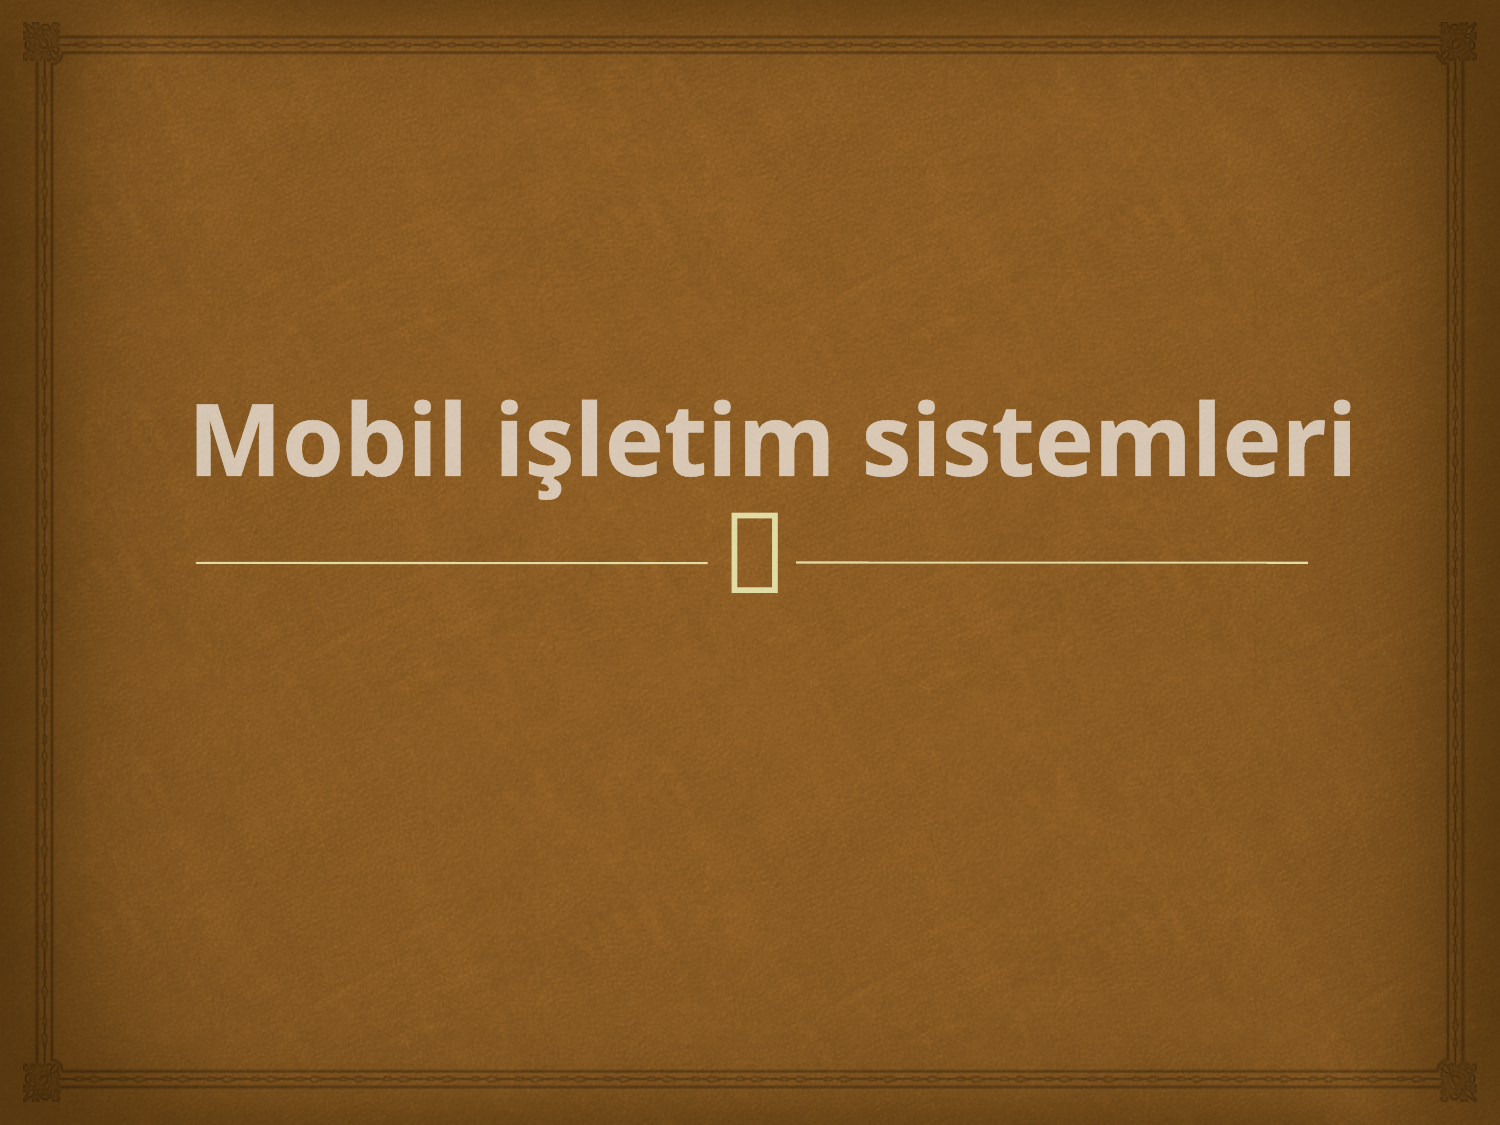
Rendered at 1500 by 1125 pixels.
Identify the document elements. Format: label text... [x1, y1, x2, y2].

picture [0, 0, 1500, 1125]
title Mobil işletim sistemleri [135, 262, 1411, 504]
